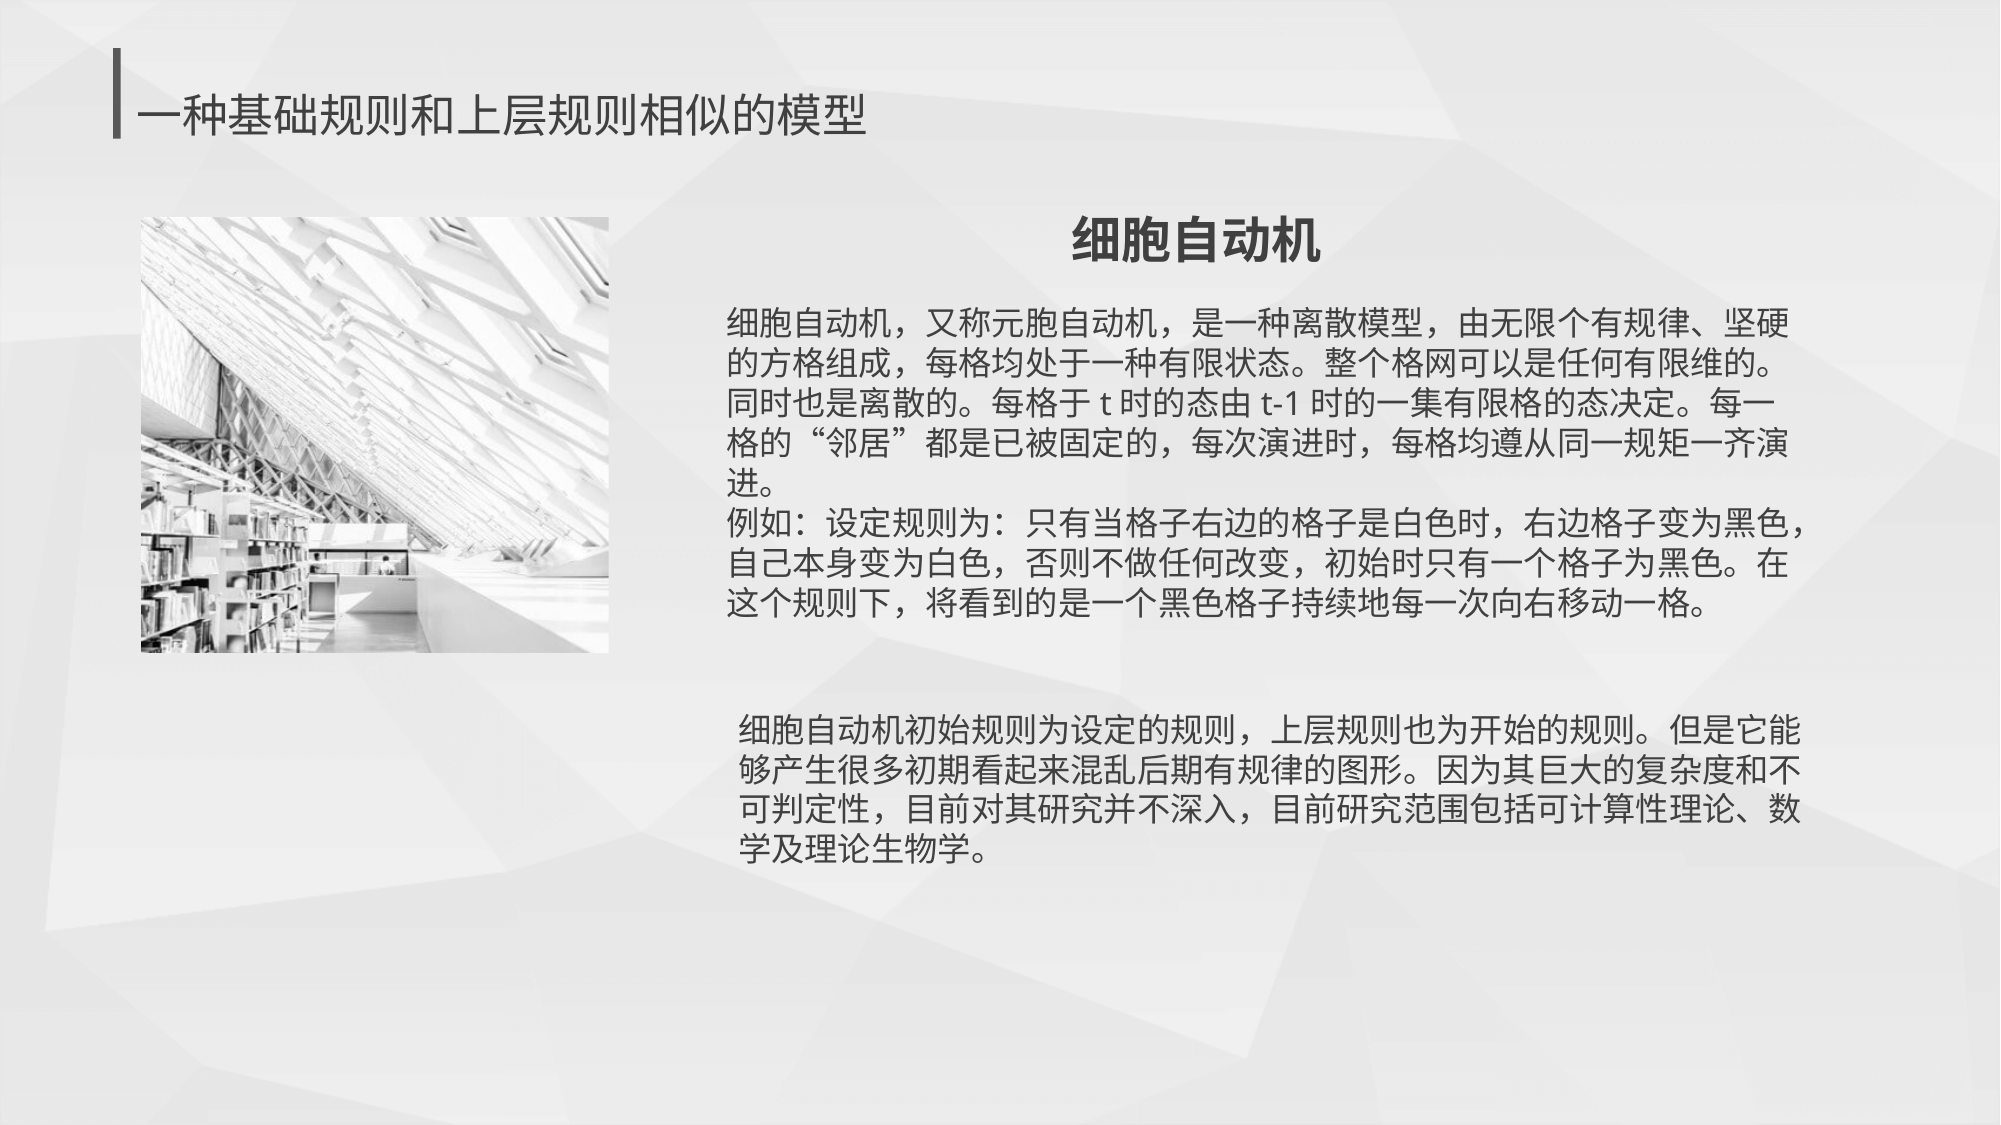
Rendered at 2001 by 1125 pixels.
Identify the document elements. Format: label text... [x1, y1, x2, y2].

text_box [140, 216, 610, 654]
text_box 细胞自动机 [1056, 200, 1345, 276]
text_box 一种基础规则和上层规则相似的模型 [121, 79, 884, 149]
text_box [113, 48, 121, 139]
text_box 细胞自动机，又称元胞自动机，是一种离散模型，由无限个有规律、坚硬的方格组成，每格均处于一种有限状态。整个格网可以是任何有限维的。同时也是离散的。每格于t时的态由t-1时的一集有限格的态决定。每一格的“邻居”都是已被固定的，每次演进时，每格均遵从同一规矩一齐演进。 例如：设定规则为：只有当格子右边的格子是白色时，右边格子变为黑色，自己本身变为白色，否则不做任何改变，初始时只有一个格子为黑色。在这个规则下，将看到的是一个黑色格子持续地每一次向右移动一格。 [711, 294, 1806, 629]
picture [0, 0, 2000, 1125]
text_box 细胞自动机初始规则为设定的规则，上层规则也为开始的规则。但是它能够产生很多初期看起来混乱后期有规律的图形。因为其巨大的复杂度和不可判定性，目前对其研究并不深入，目前研究范围包括可计算性理论、数学及理论生物学。 [723, 701, 1818, 876]
